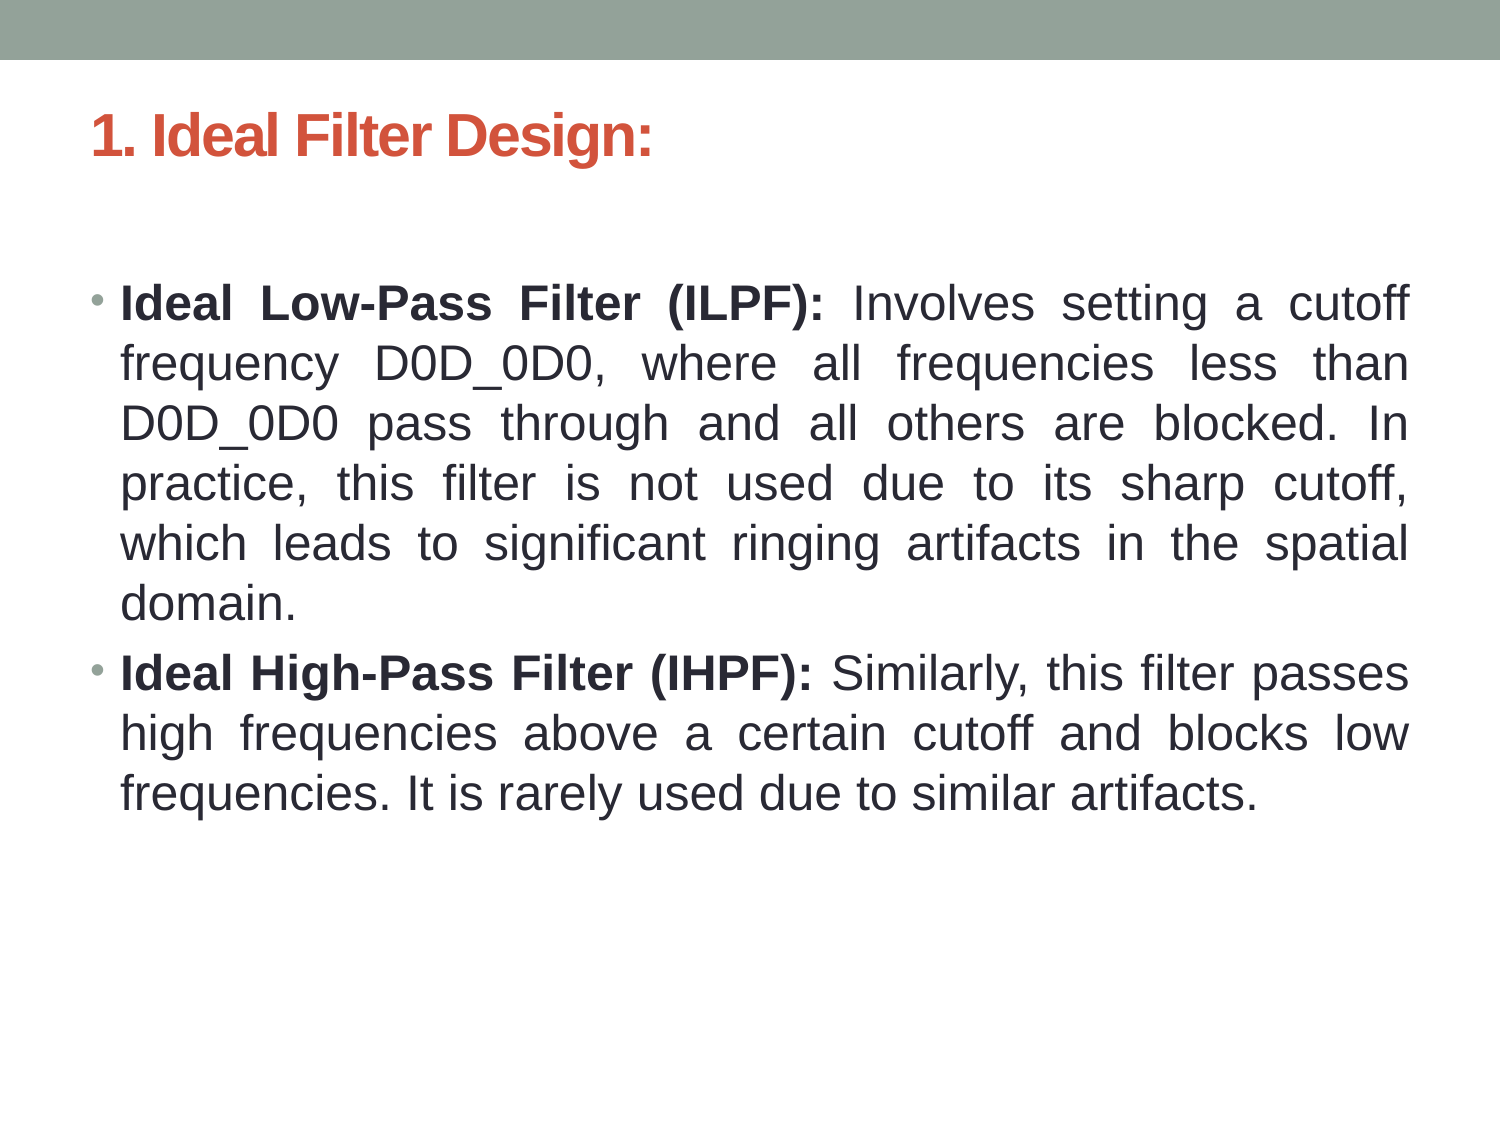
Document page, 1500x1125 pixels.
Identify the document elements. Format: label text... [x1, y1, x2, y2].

title 1. Ideal Filter Design: [75, 87, 1425, 250]
list Ideal Low-Pass Filter (ILPF): Involves setting a cutoff frequency D0D_0D0​, where all frequencies less than D0D_0D0​ pass through and all others are blocked. In practice, this filter is not used due to its sharp cutoff, which leads to significant ringing artifacts in the spatial domain. Ideal High-Pass Filter (IHPF): Similarly, this filter passes high frequencies above a certain cutoff and blocks low frequencies. It is rarely used due to similar artifacts. [75, 262, 1425, 1063]
